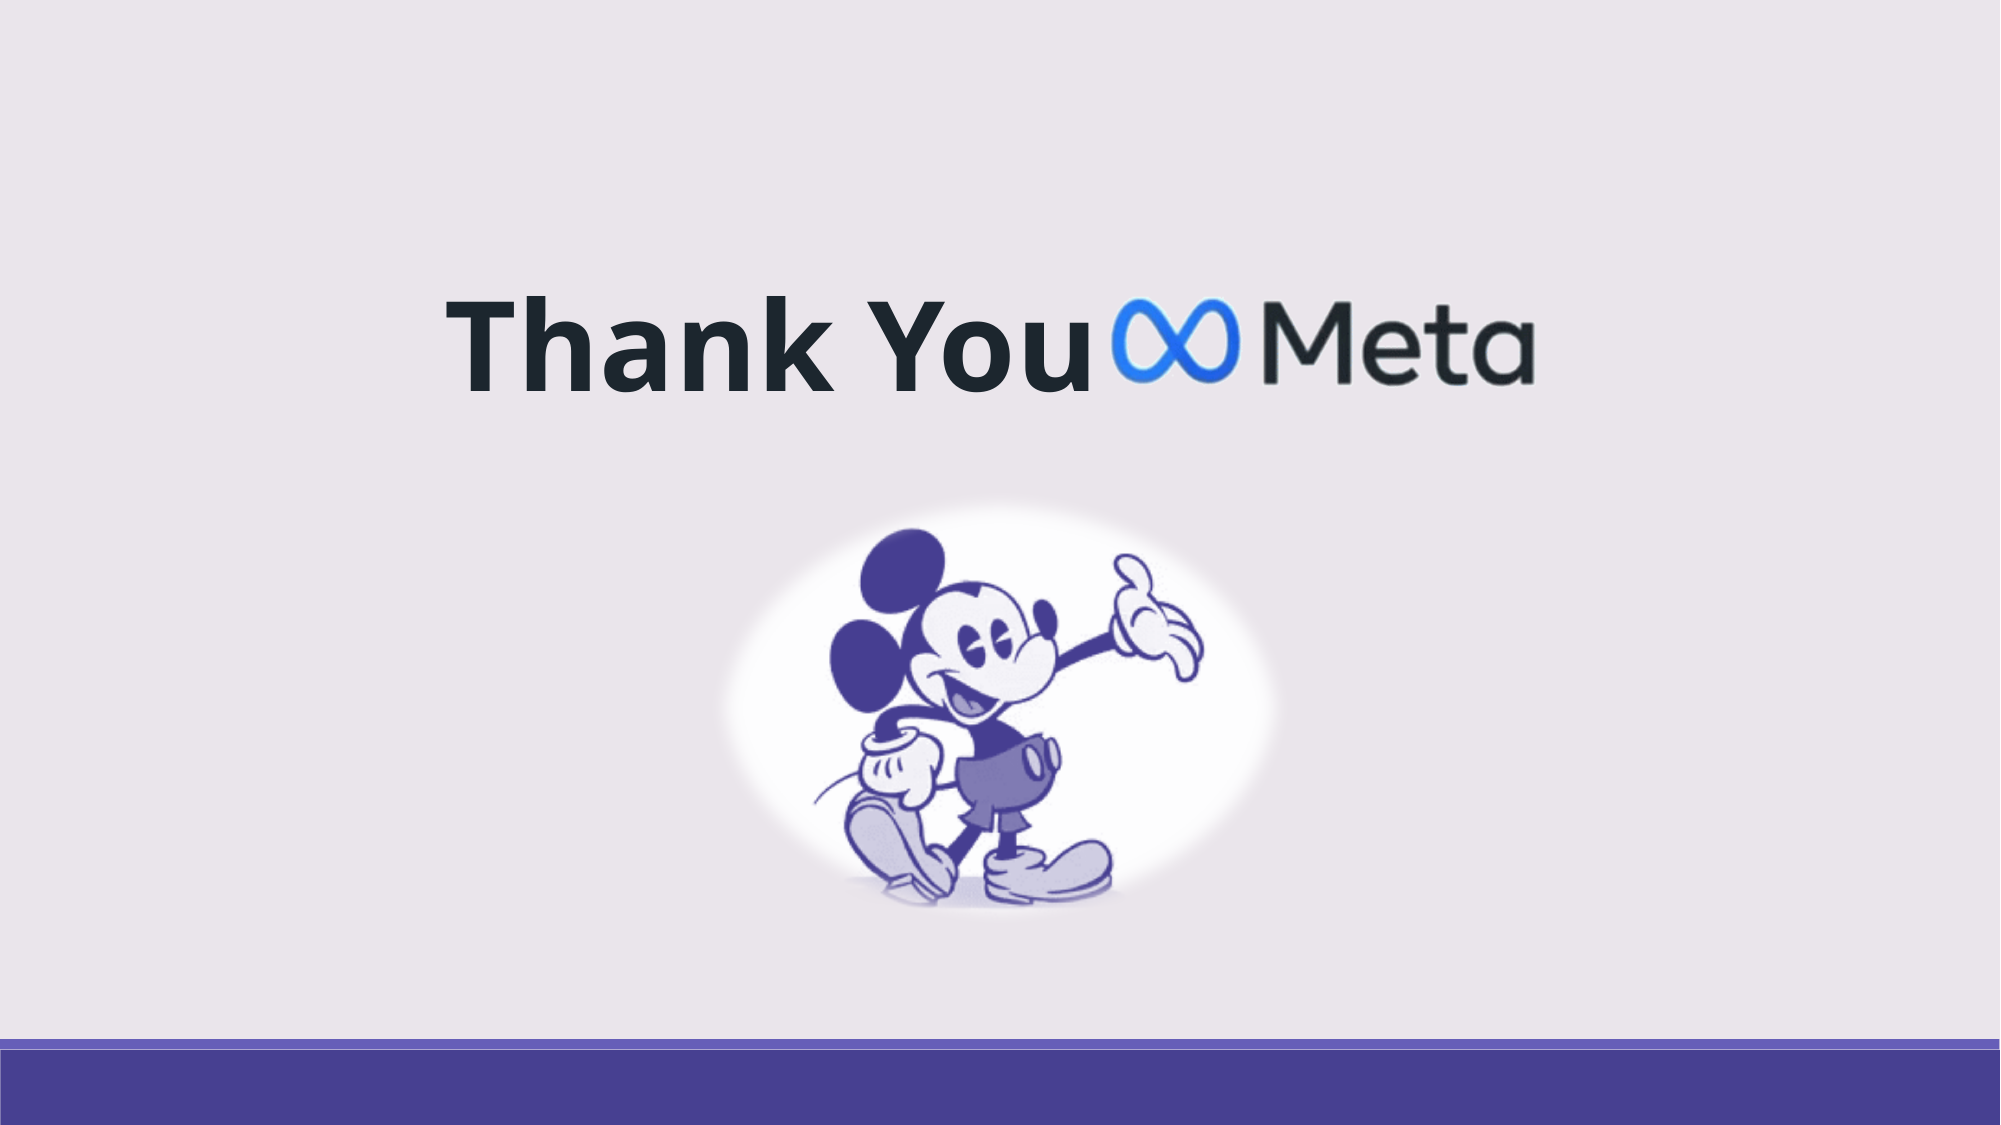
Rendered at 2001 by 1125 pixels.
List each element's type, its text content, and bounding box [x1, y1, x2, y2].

picture [705, 224, 1744, 929]
text_box Thank You [288, 258, 1024, 424]
